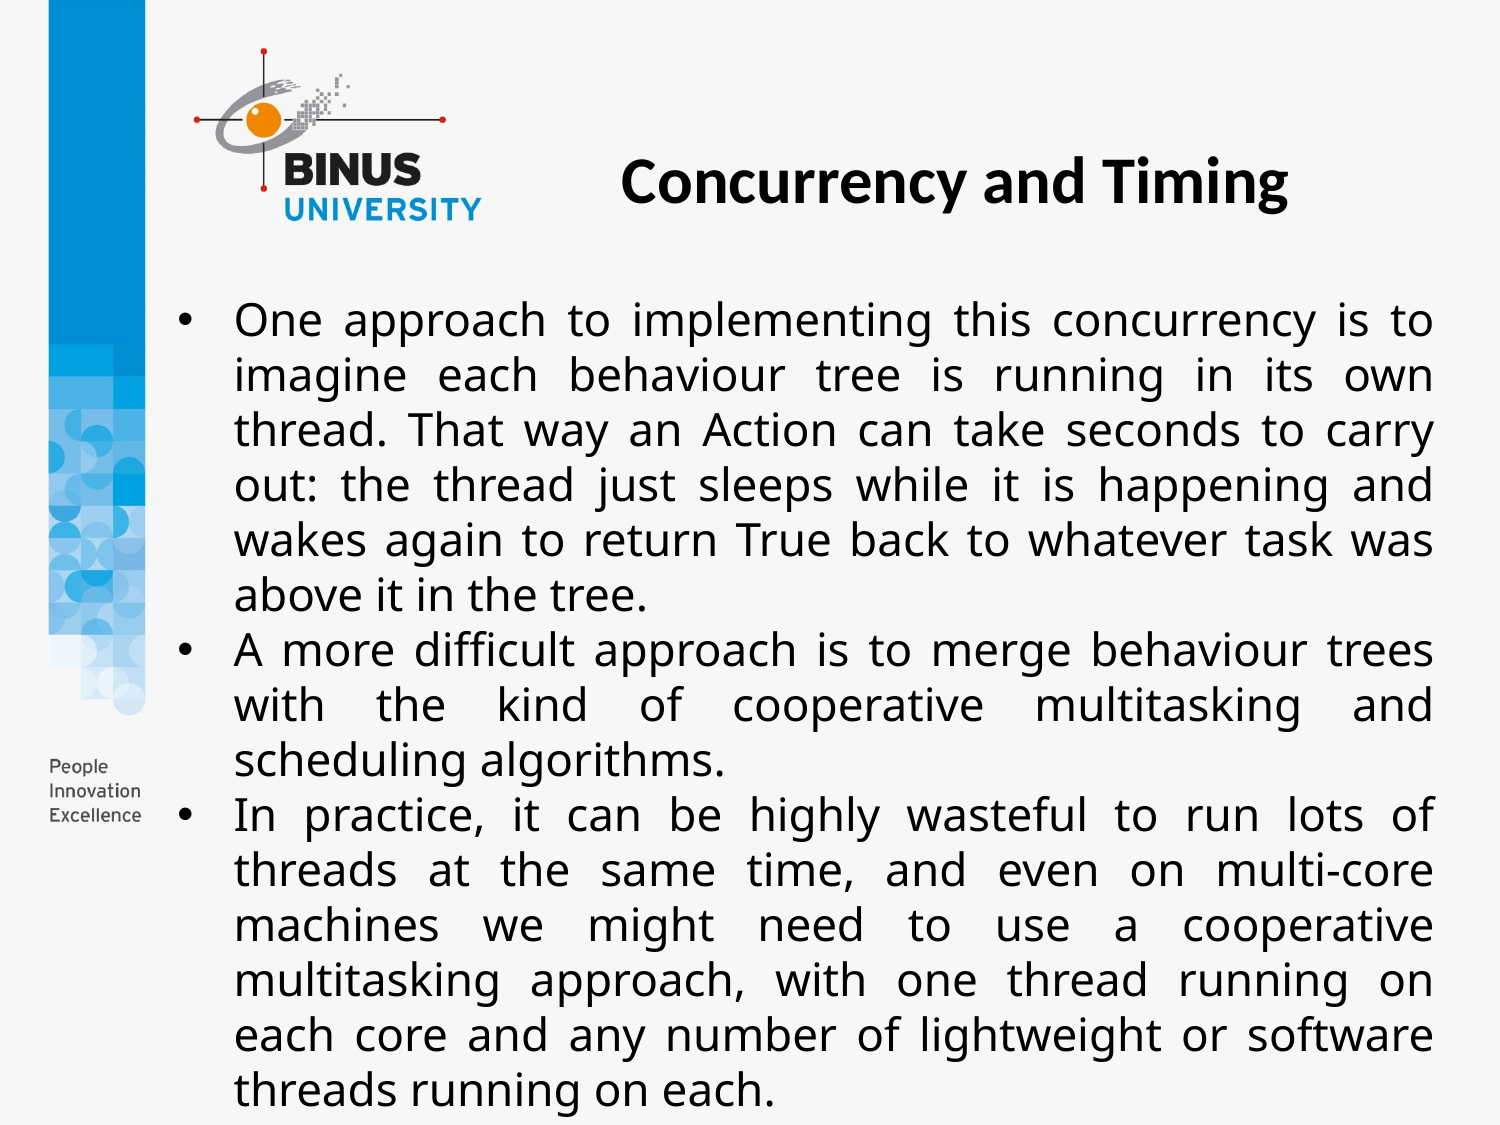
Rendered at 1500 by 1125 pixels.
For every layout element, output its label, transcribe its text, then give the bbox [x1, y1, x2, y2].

text_box Concurrency and Timing [437, 129, 1475, 224]
picture [0, 0, 1500, 845]
text_box One approach to implementing this concurrency is to imagine each behaviour tree is running in its own thread. That way an Action can take seconds to carry out: the thread just sleeps while it is happening and wakes again to return True back to whatever task was above it in the tree. A more difficult approach is to merge behaviour trees with the kind of cooperative multitasking and scheduling algorithms. In practice, it can be highly wasteful to run lots of threads at the same time, and even on multi-core machines we might need to use a cooperative multitasking approach, with one thread running on each core and any number of lightweight or software threads running on each. [162, 283, 1450, 1123]
